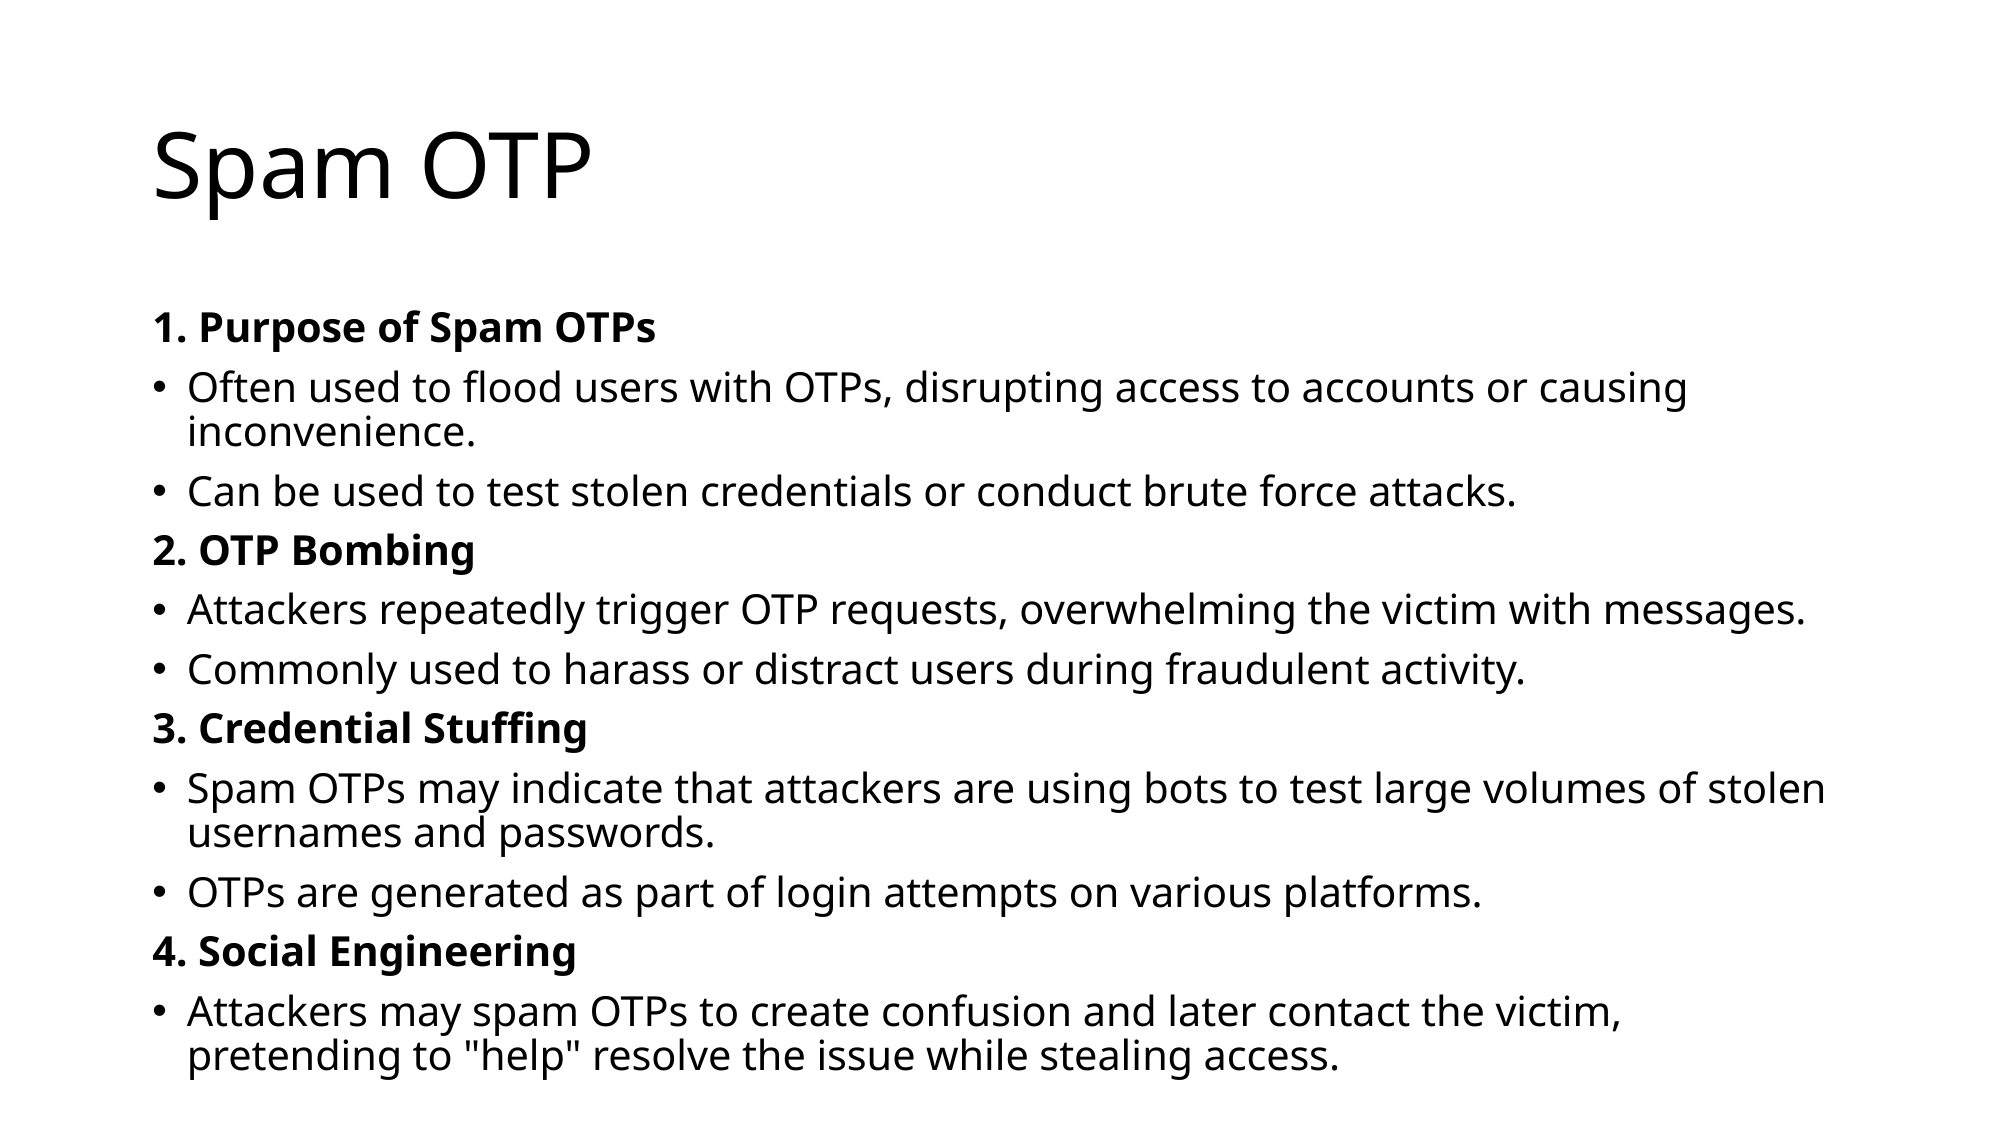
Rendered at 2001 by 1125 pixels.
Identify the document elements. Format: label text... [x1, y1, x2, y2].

title Spam OTP [137, 59, 1863, 278]
list 1. Purpose of Spam OTPs Often used to flood users with OTPs, disrupting access to accounts or causing inconvenience. Can be used to test stolen credentials or conduct brute force attacks. 2. OTP Bombing Attackers repeatedly trigger OTP requests, overwhelming the victim with messages. Commonly used to harass or distract users during fraudulent activity. 3. Credential Stuffing Spam OTPs may indicate that attackers are using bots to test large volumes of stolen usernames and passwords. OTPs are generated as part of login attempts on various platforms. 4. Social Engineering Attackers may spam OTPs to create confusion and later contact the victim, pretending to "help" resolve the issue while stealing access. [137, 299, 1863, 1106]
